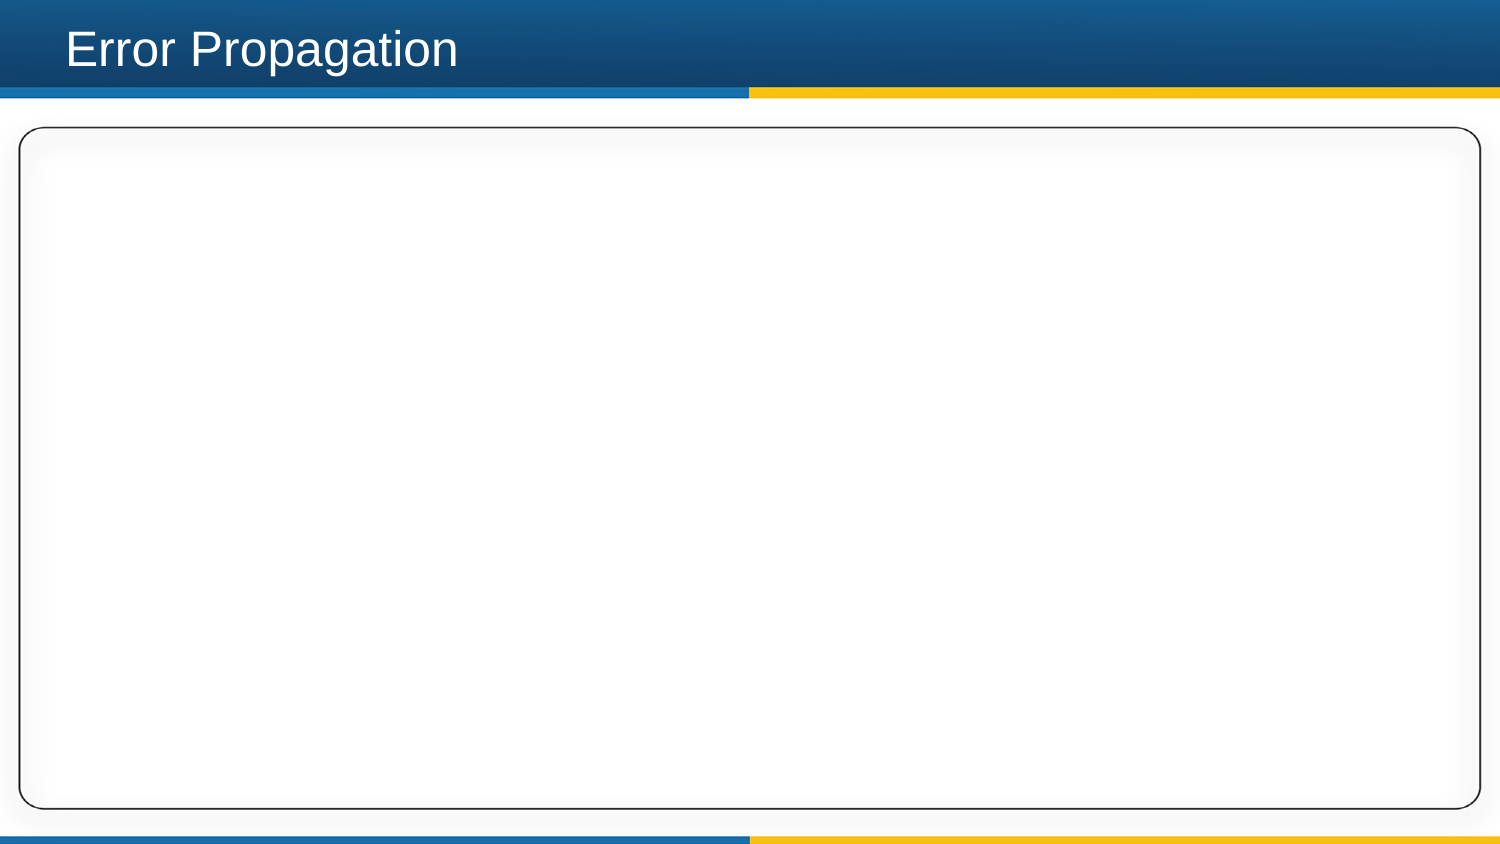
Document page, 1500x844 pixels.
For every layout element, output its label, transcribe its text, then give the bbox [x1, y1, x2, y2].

picture [0, 0, 1500, 844]
title Error Propagation [50, 9, 1400, 85]
